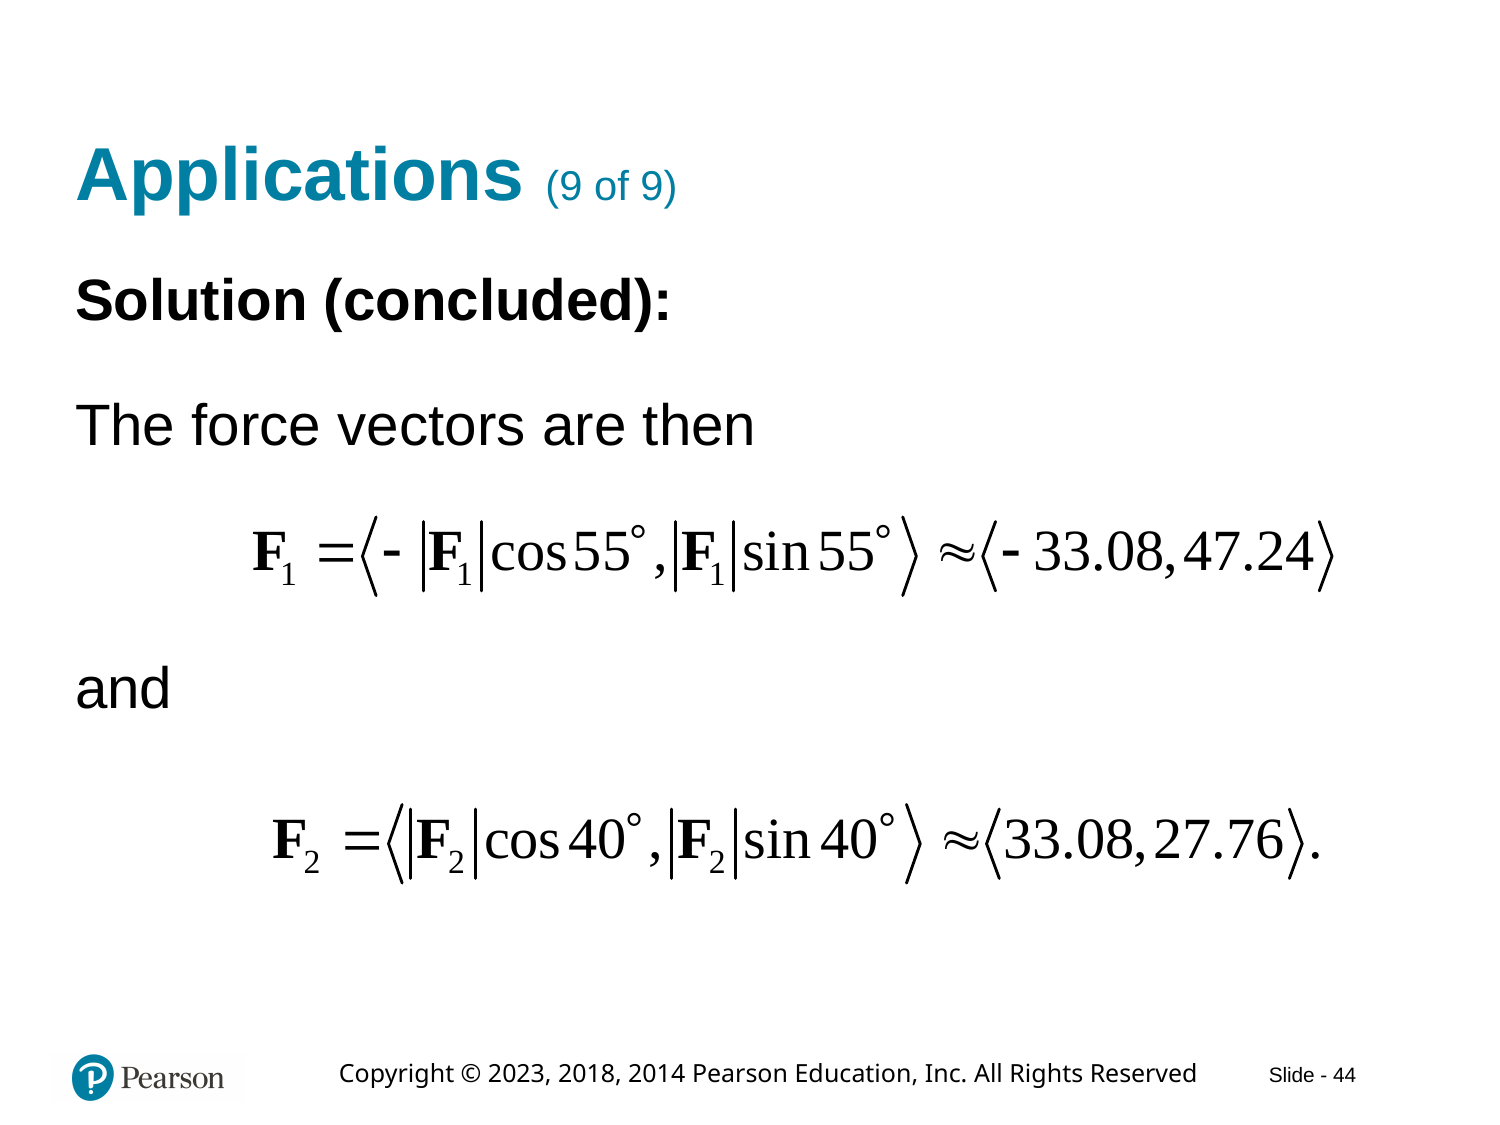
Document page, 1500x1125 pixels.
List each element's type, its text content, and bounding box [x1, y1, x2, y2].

list Solution (concluded): [75, 262, 713, 350]
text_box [249, 512, 1340, 601]
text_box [269, 799, 1323, 888]
picture [51, 1053, 245, 1102]
list and [75, 650, 213, 738]
title Applications (9 of 9) [75, 35, 1425, 216]
list The force vectors are then [75, 387, 788, 475]
